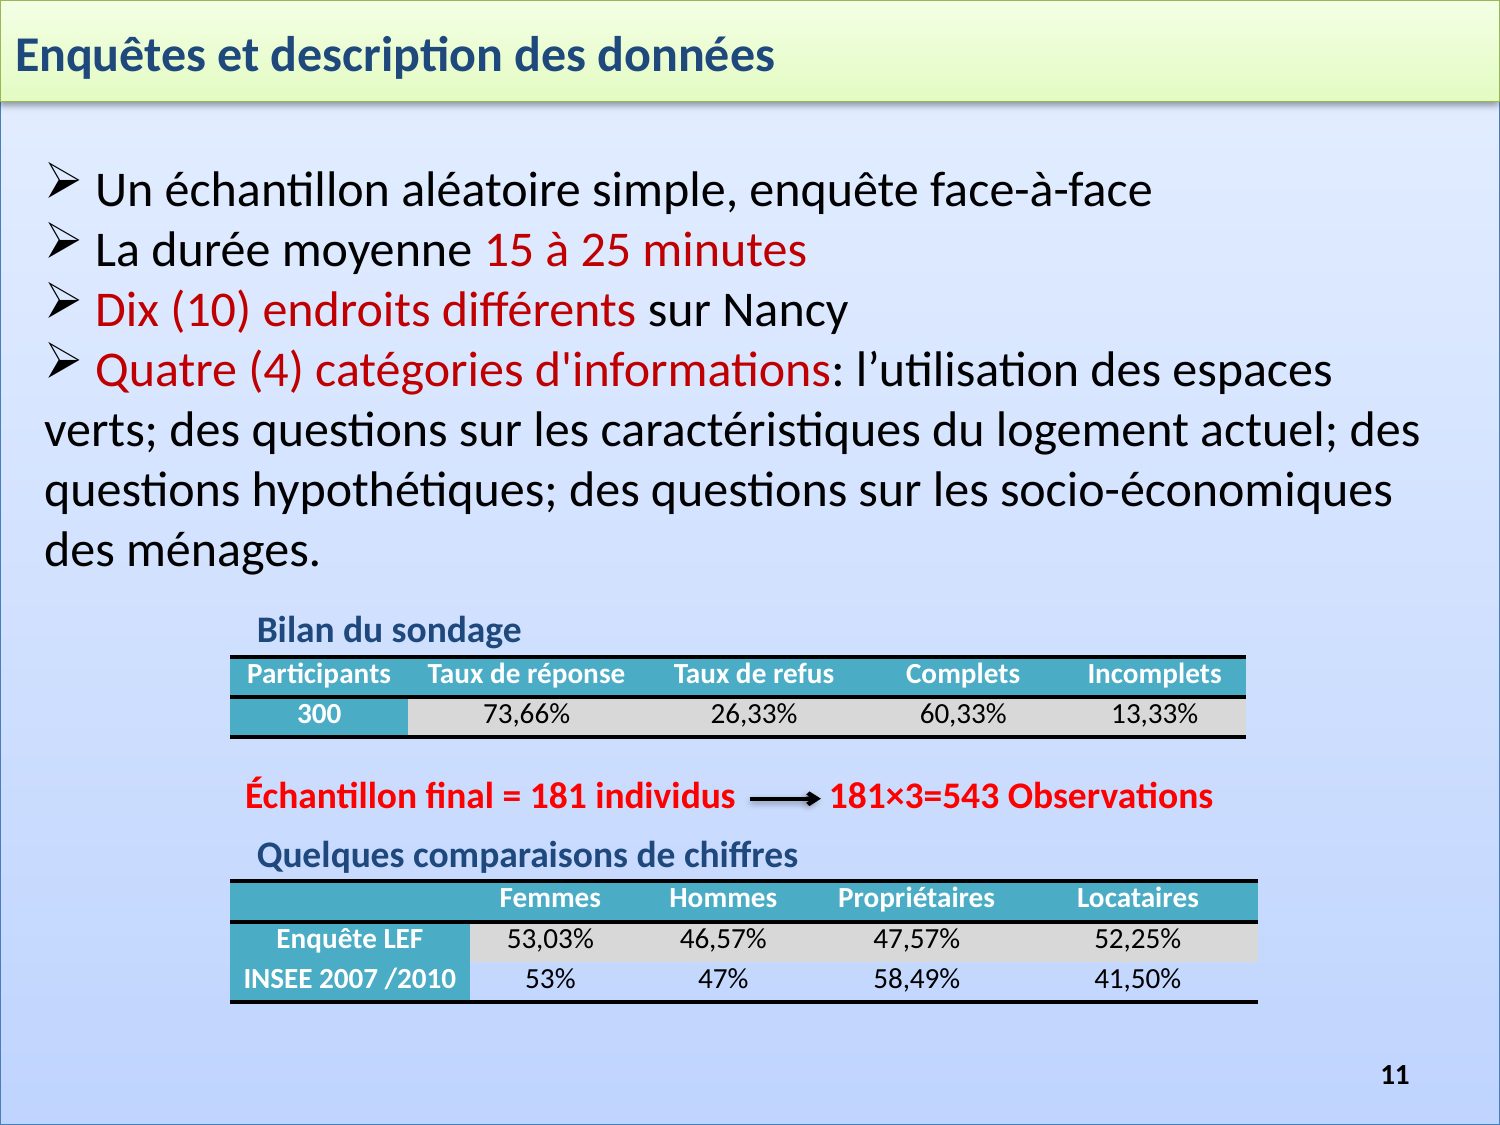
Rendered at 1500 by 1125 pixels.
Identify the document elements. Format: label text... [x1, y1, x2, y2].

table_cell 73,66% [408, 699, 645, 735]
text_box [0, 109, 1500, 1125]
table_cell INSEE 2007 /2010 [230, 962, 470, 1000]
table_cell 52,25% [1018, 924, 1258, 962]
table_header Participants [230, 659, 408, 695]
table_header Taux de réponse [408, 659, 645, 695]
table_cell 58,49% [816, 962, 1018, 1000]
text_box Quelques comparaisons de chiffres [242, 823, 833, 882]
table_header Femmes [470, 883, 631, 920]
text_box Bilan du sondage [242, 597, 845, 658]
text_box Enquêtes et description des données [0, 0, 1500, 102]
table_cell 47,57% [816, 924, 1018, 962]
table_cell 53% [470, 962, 631, 1000]
table_header Incomplets [1064, 659, 1246, 695]
table_header Locataires [1018, 883, 1258, 920]
table_cell 26,33% [645, 699, 863, 735]
text_box Échantillon final = 181 individus 181×3=543 Observations [230, 763, 1258, 823]
table_cell 46,57% [631, 924, 816, 962]
slide_number 11 [1074, 1042, 1425, 1103]
text_box Un échantillon aléatoire simple, enquête face-à-face La durée moyenne 15 à 25 minutes Dix (10) endroits différents sur Nancy Quatre (4) catégories d'informations: l’utilisation des espaces verts; des questions sur les caractéristiques du logement actuel; des questions hypothétiques; des questions sur les socio-économiques des ménages. [29, 148, 1447, 644]
table_cell 53,03% [470, 924, 631, 962]
table_cell 41,50% [1018, 962, 1258, 1000]
table_header [230, 883, 470, 920]
table_header Hommes [631, 883, 816, 920]
table_header Taux de refus [645, 659, 863, 695]
table_cell Enquête LEF [230, 924, 470, 962]
table_cell 13,33% [1064, 699, 1246, 735]
table_header Propriétaires [816, 883, 1018, 920]
table_cell 47% [631, 962, 816, 1000]
table_cell 300 [230, 699, 408, 735]
table_cell 60,33% [863, 699, 1064, 735]
table_header Complets [863, 659, 1064, 695]
